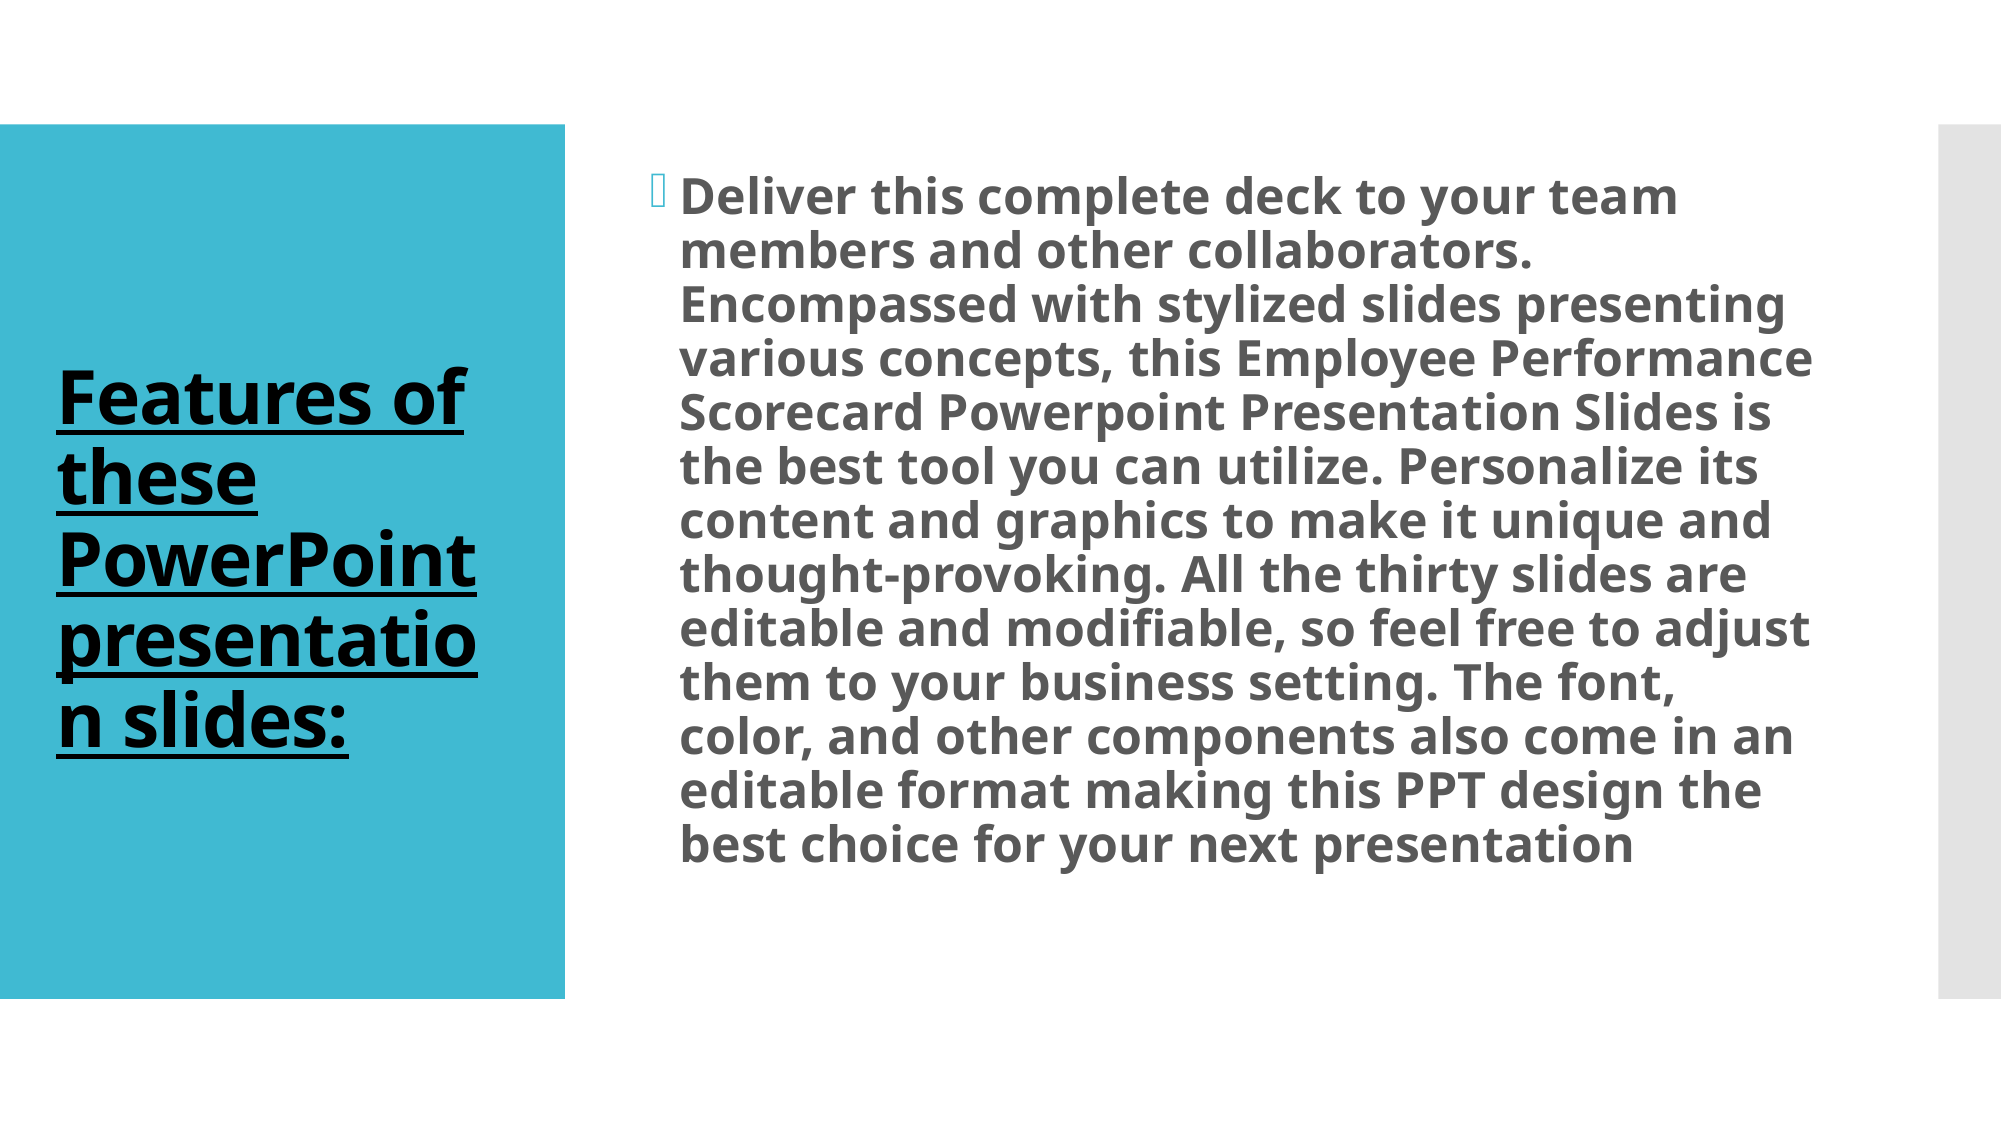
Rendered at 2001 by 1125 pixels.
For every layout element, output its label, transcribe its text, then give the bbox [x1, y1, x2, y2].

title Features of these PowerPoint presentation slides: [41, 184, 525, 940]
list Deliver this complete deck to your team members and other collaborators. Encompassed with stylized slides presenting various concepts, this Employee Performance Scorecard Powerpoint Presentation Slides is the best tool you can utilize. Personalize its content and graphics to make it unique and thought-provoking. All the thirty slides are editable and modifiable, so feel free to adjust them to your business setting. The font, color, and other components also come in an editable format making this PPT design the best choice for your next presentation [634, 141, 1835, 982]
